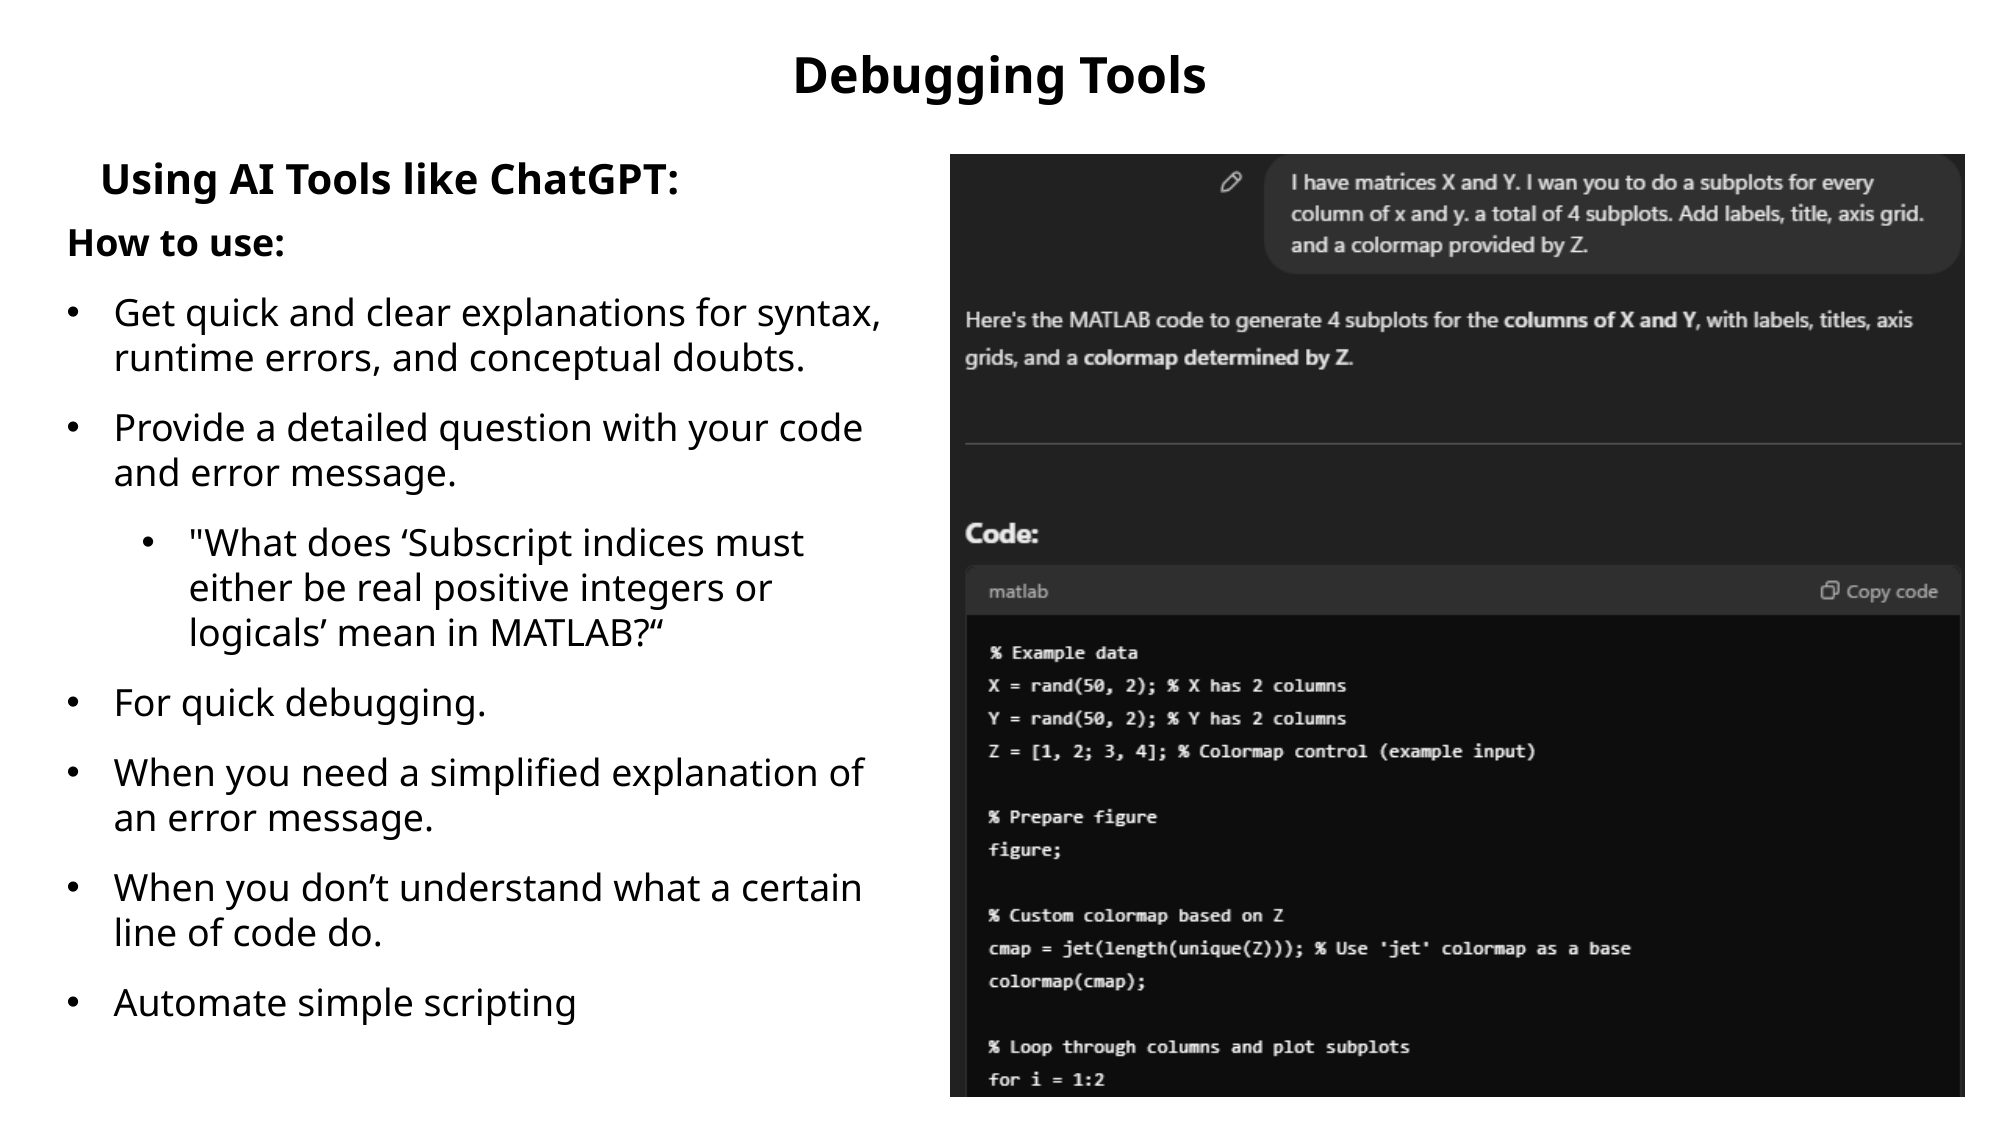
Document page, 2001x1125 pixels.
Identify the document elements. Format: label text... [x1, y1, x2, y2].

text_box How to use: Get quick and clear explanations for syntax, runtime errors, and conceptual doubts. Provide a detailed question with your code and error message. "What does ‘Subscript indices must either be real positive integers or logicals’ mean in MATLAB?“ For quick debugging. When you need a simplified explanation of an error message. When you don’t understand what a certain line of code do. Automate simple scripting [51, 211, 899, 1031]
picture [949, 153, 1966, 1098]
text_box Using AI Tools like ChatGPT: [85, 145, 740, 211]
text_box Debugging Tools [500, 35, 1500, 111]
